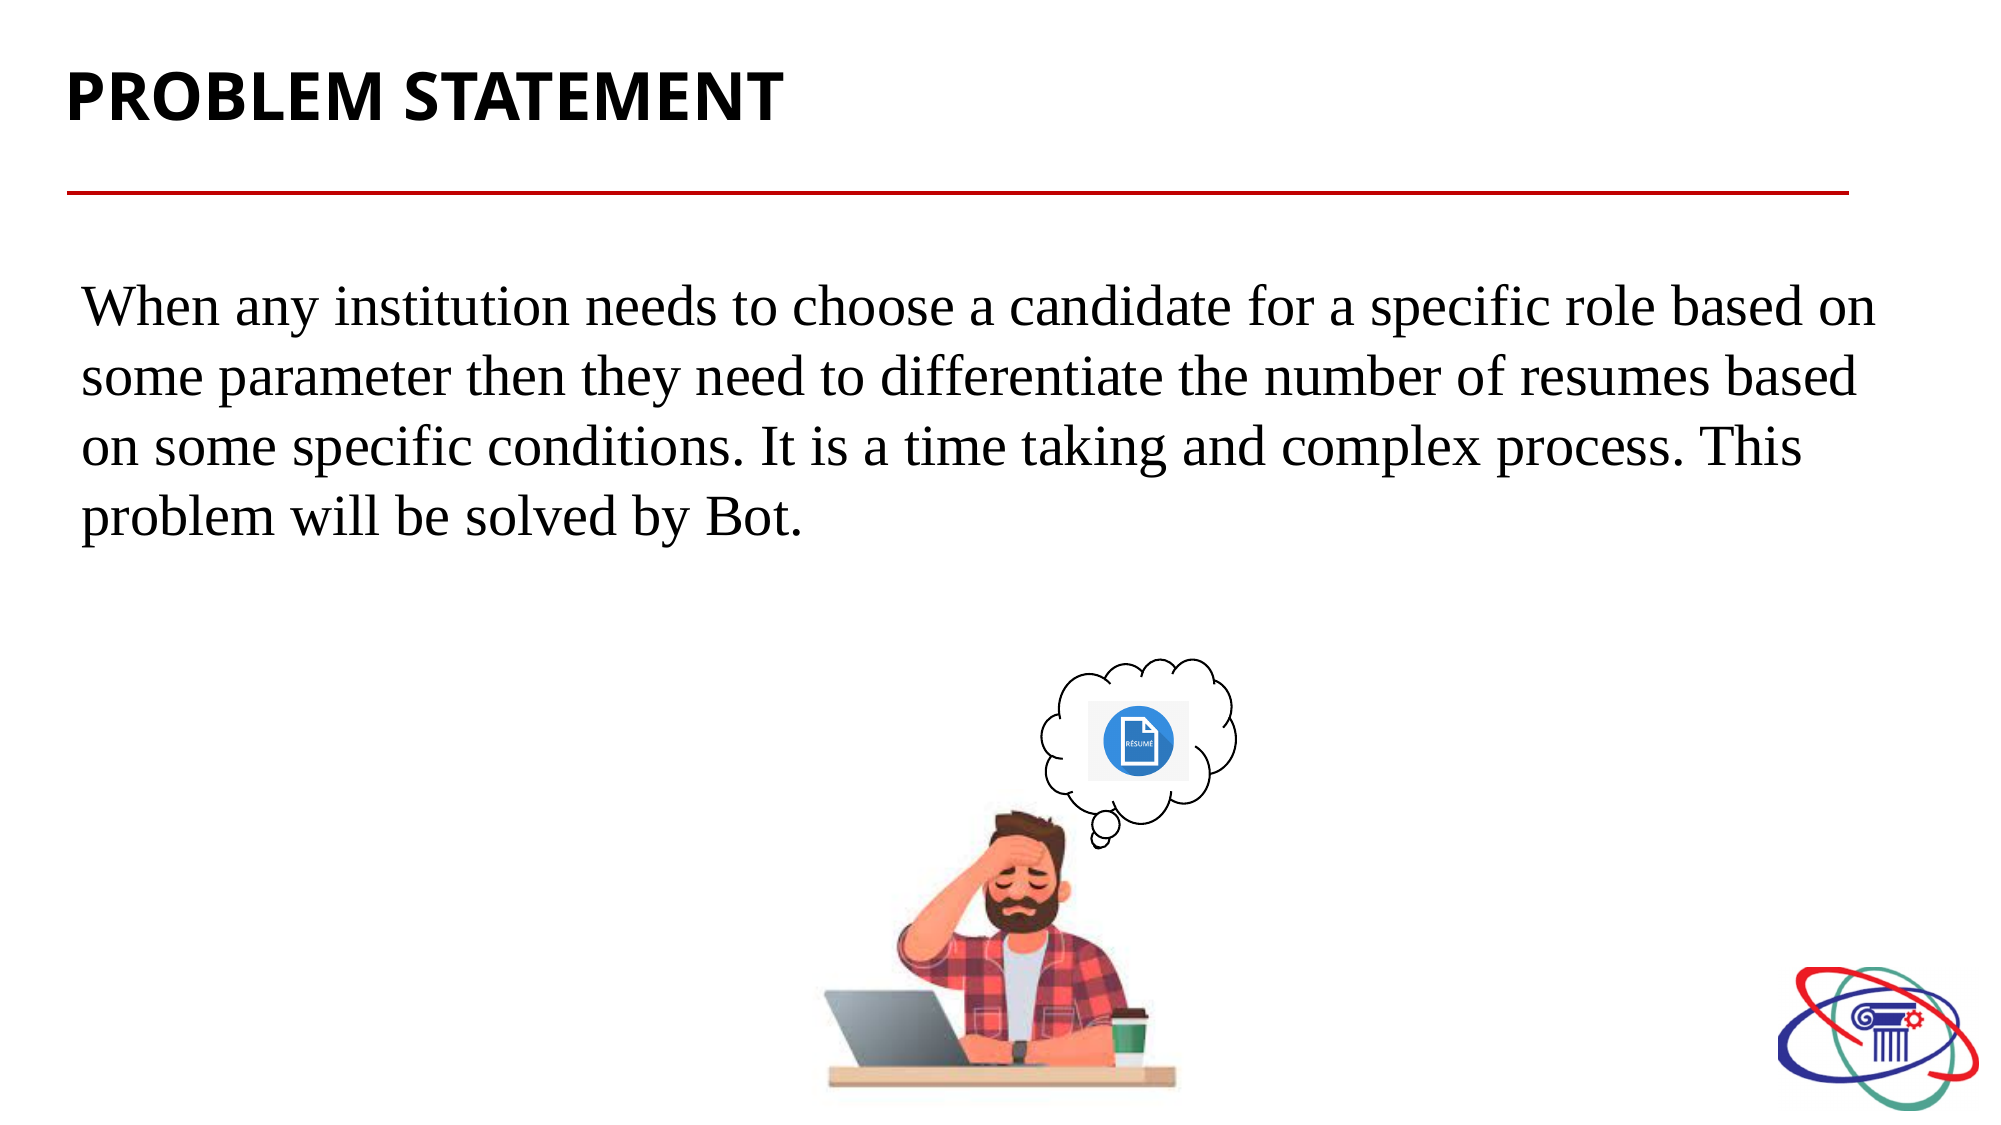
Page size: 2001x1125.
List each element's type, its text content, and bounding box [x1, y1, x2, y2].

picture [1088, 701, 1189, 781]
picture [1777, 966, 1979, 1111]
text_box PROBLEM STATEMENT [49, 46, 1181, 142]
text_box When any institution needs to choose a candidate for a specific role based on some parameter then they need to differentiate the number of resumes based on some specific conditions. It is a time taking and complex process. This problem will be solved by Bot. [66, 260, 1896, 555]
text_box [1040, 658, 1237, 789]
picture [787, 789, 1213, 1109]
